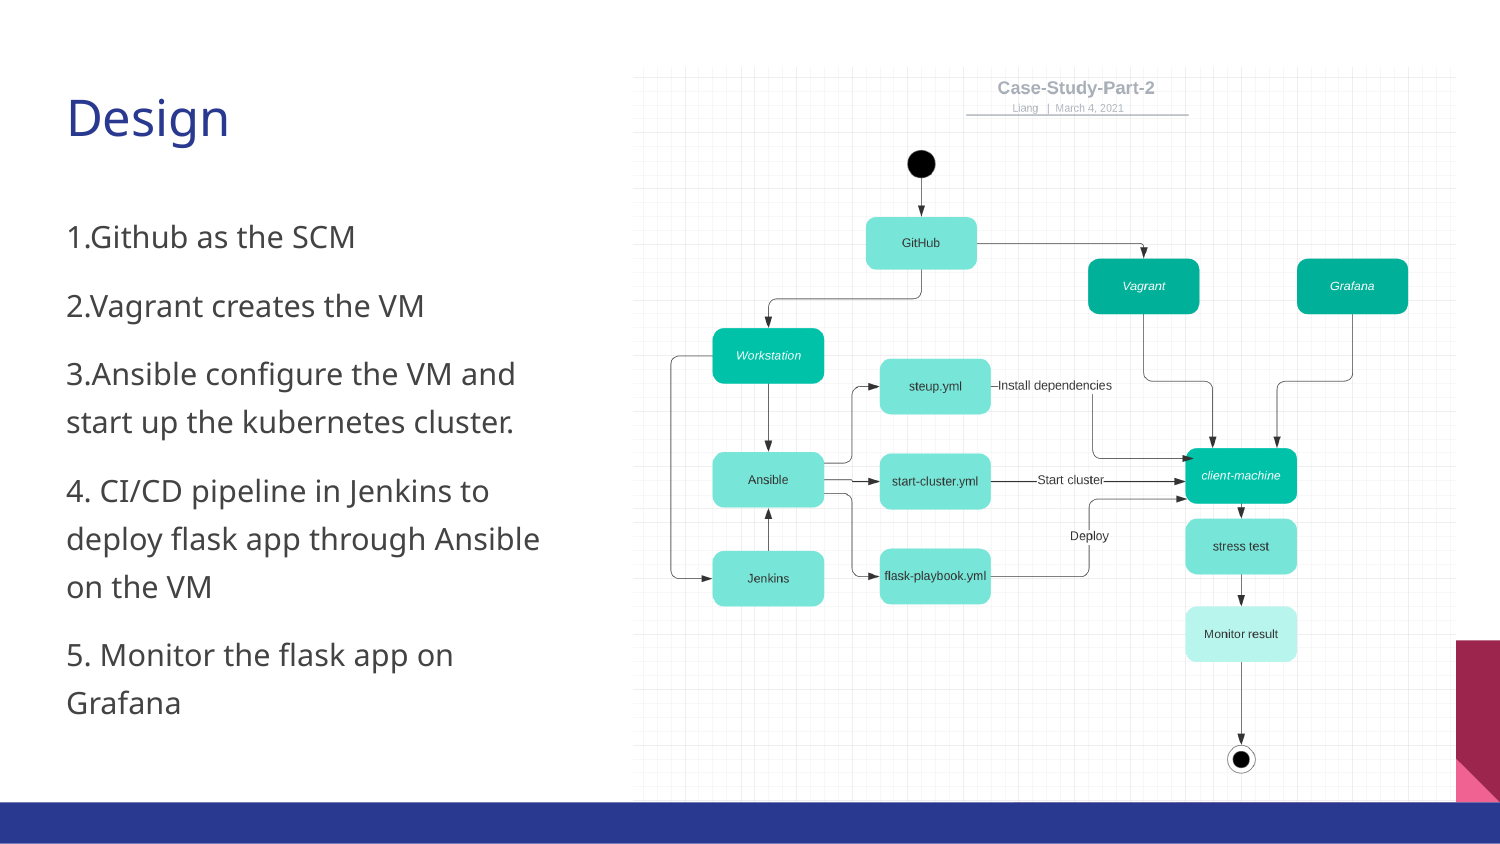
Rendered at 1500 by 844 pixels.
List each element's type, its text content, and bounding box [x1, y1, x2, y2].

picture [633, 66, 1457, 802]
list 1.Github as the SCM 2.Vagrant creates the VM 3.Ansible configure the VM and start up the kubernetes cluster. 4. CI/CD pipeline in Jenkins to deploy flask app through Ansible on the VM 5. Monitor the flask app on Grafana [51, 194, 582, 743]
title Design [51, 67, 631, 167]
